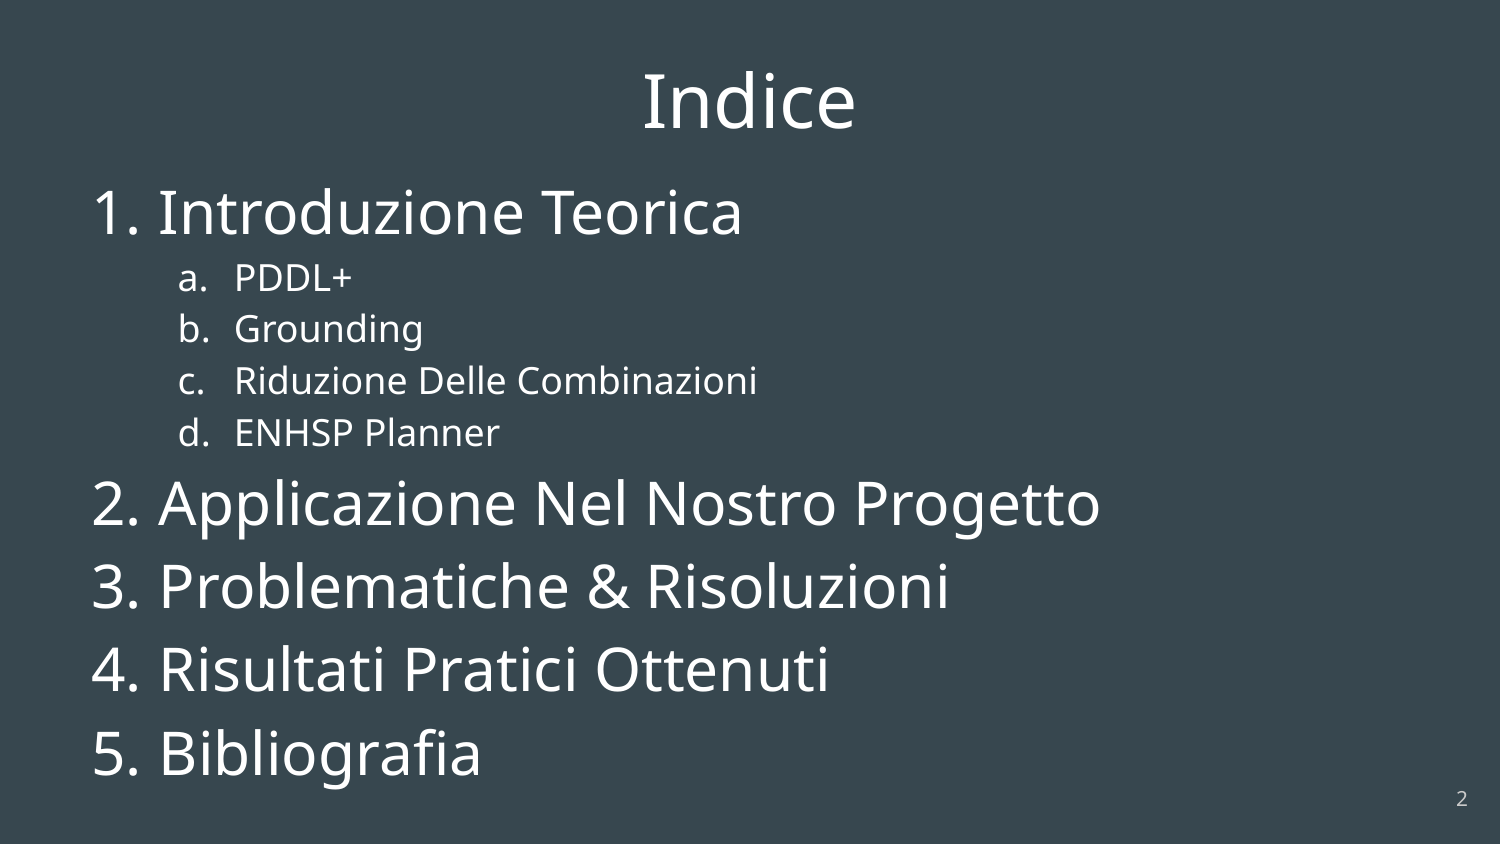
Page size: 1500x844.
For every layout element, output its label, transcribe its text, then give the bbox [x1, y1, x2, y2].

slide_number 2 [1392, 767, 1483, 833]
title Introduzione Teorica PDDL+ Grounding Riduzione Delle Combinazioni ENHSP Planner Applicazione Nel Nostro Progetto Problematiche & Risoluzioni Risultati Pratici Ottenuti Bibliografia [68, 134, 1481, 817]
title Indice [105, 27, 1394, 134]
